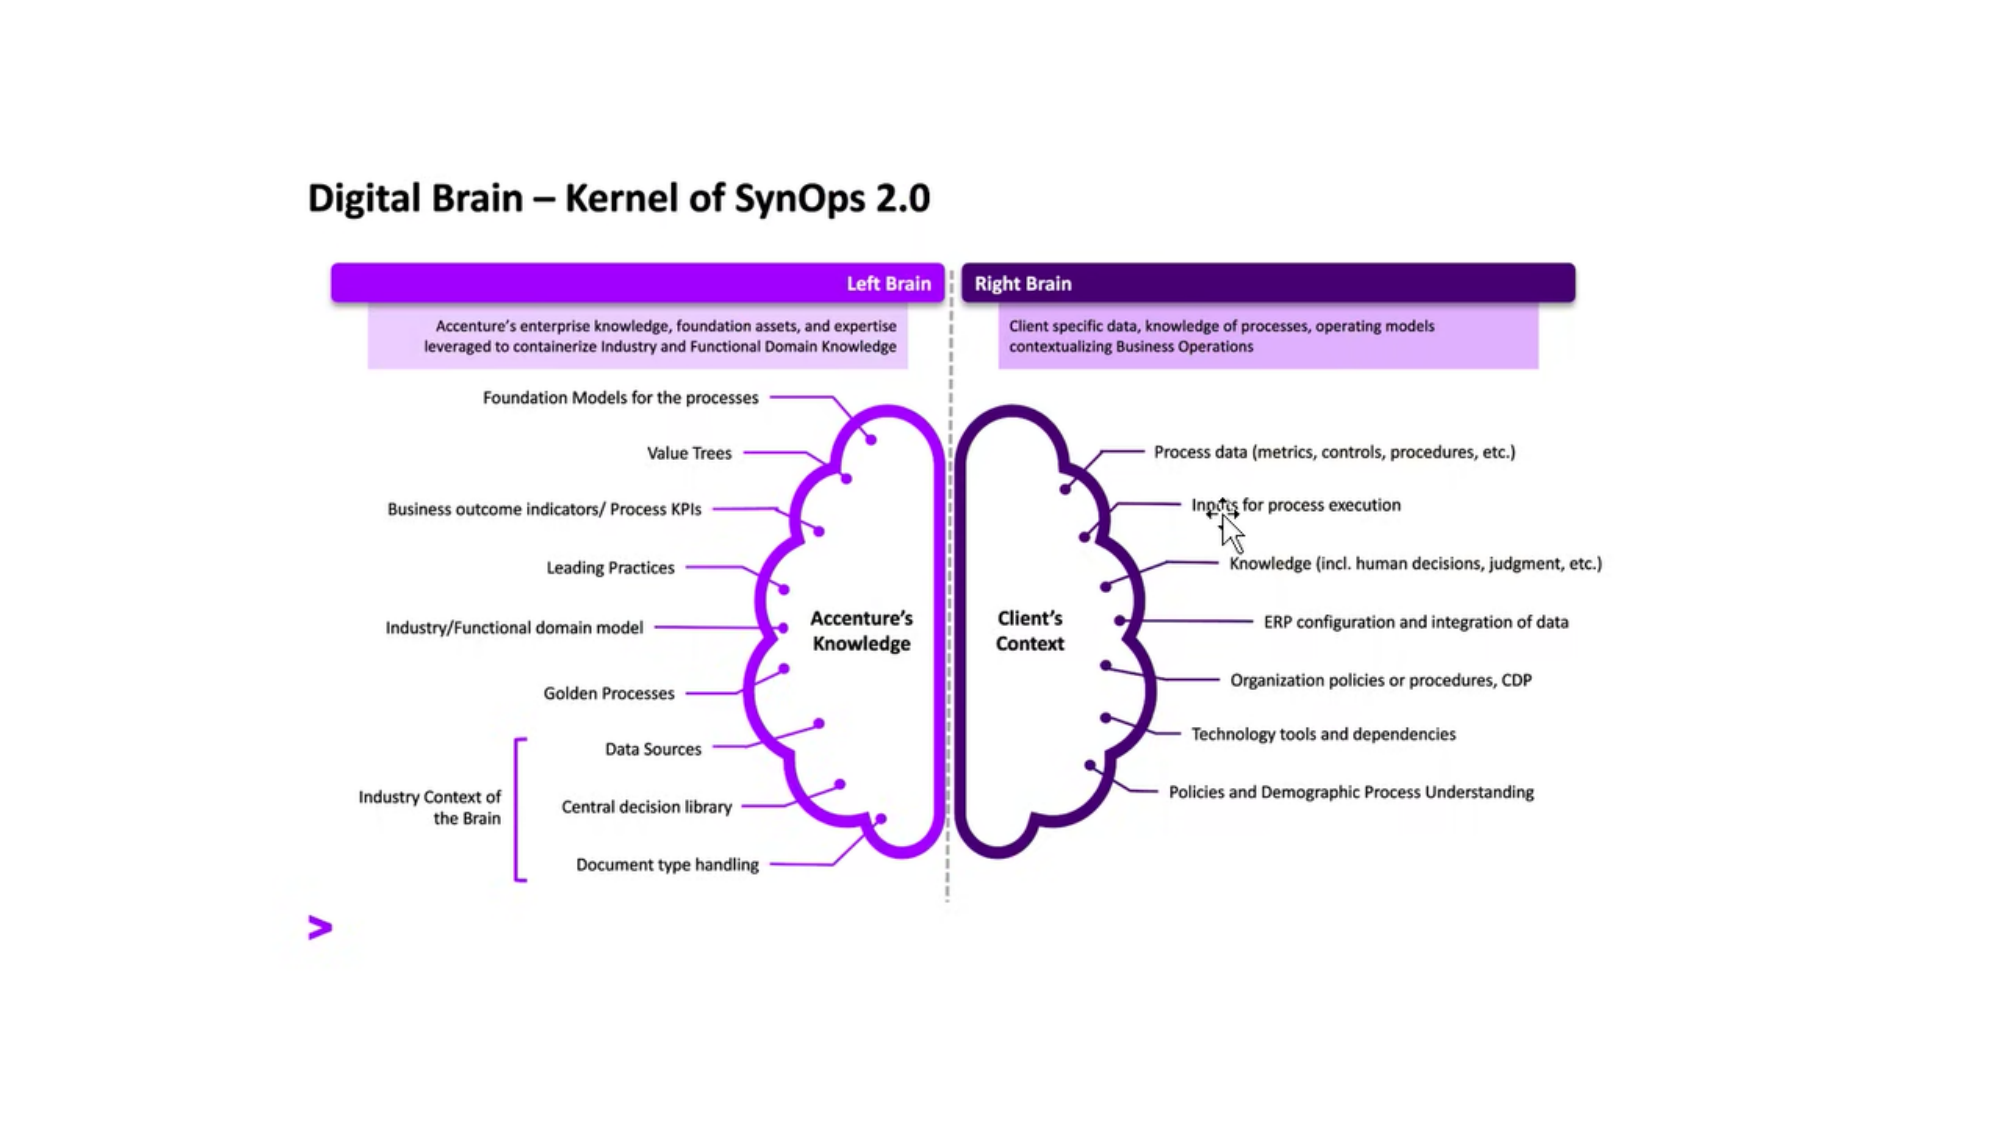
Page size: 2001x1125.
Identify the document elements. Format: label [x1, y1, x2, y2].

picture [210, 132, 1790, 992]
